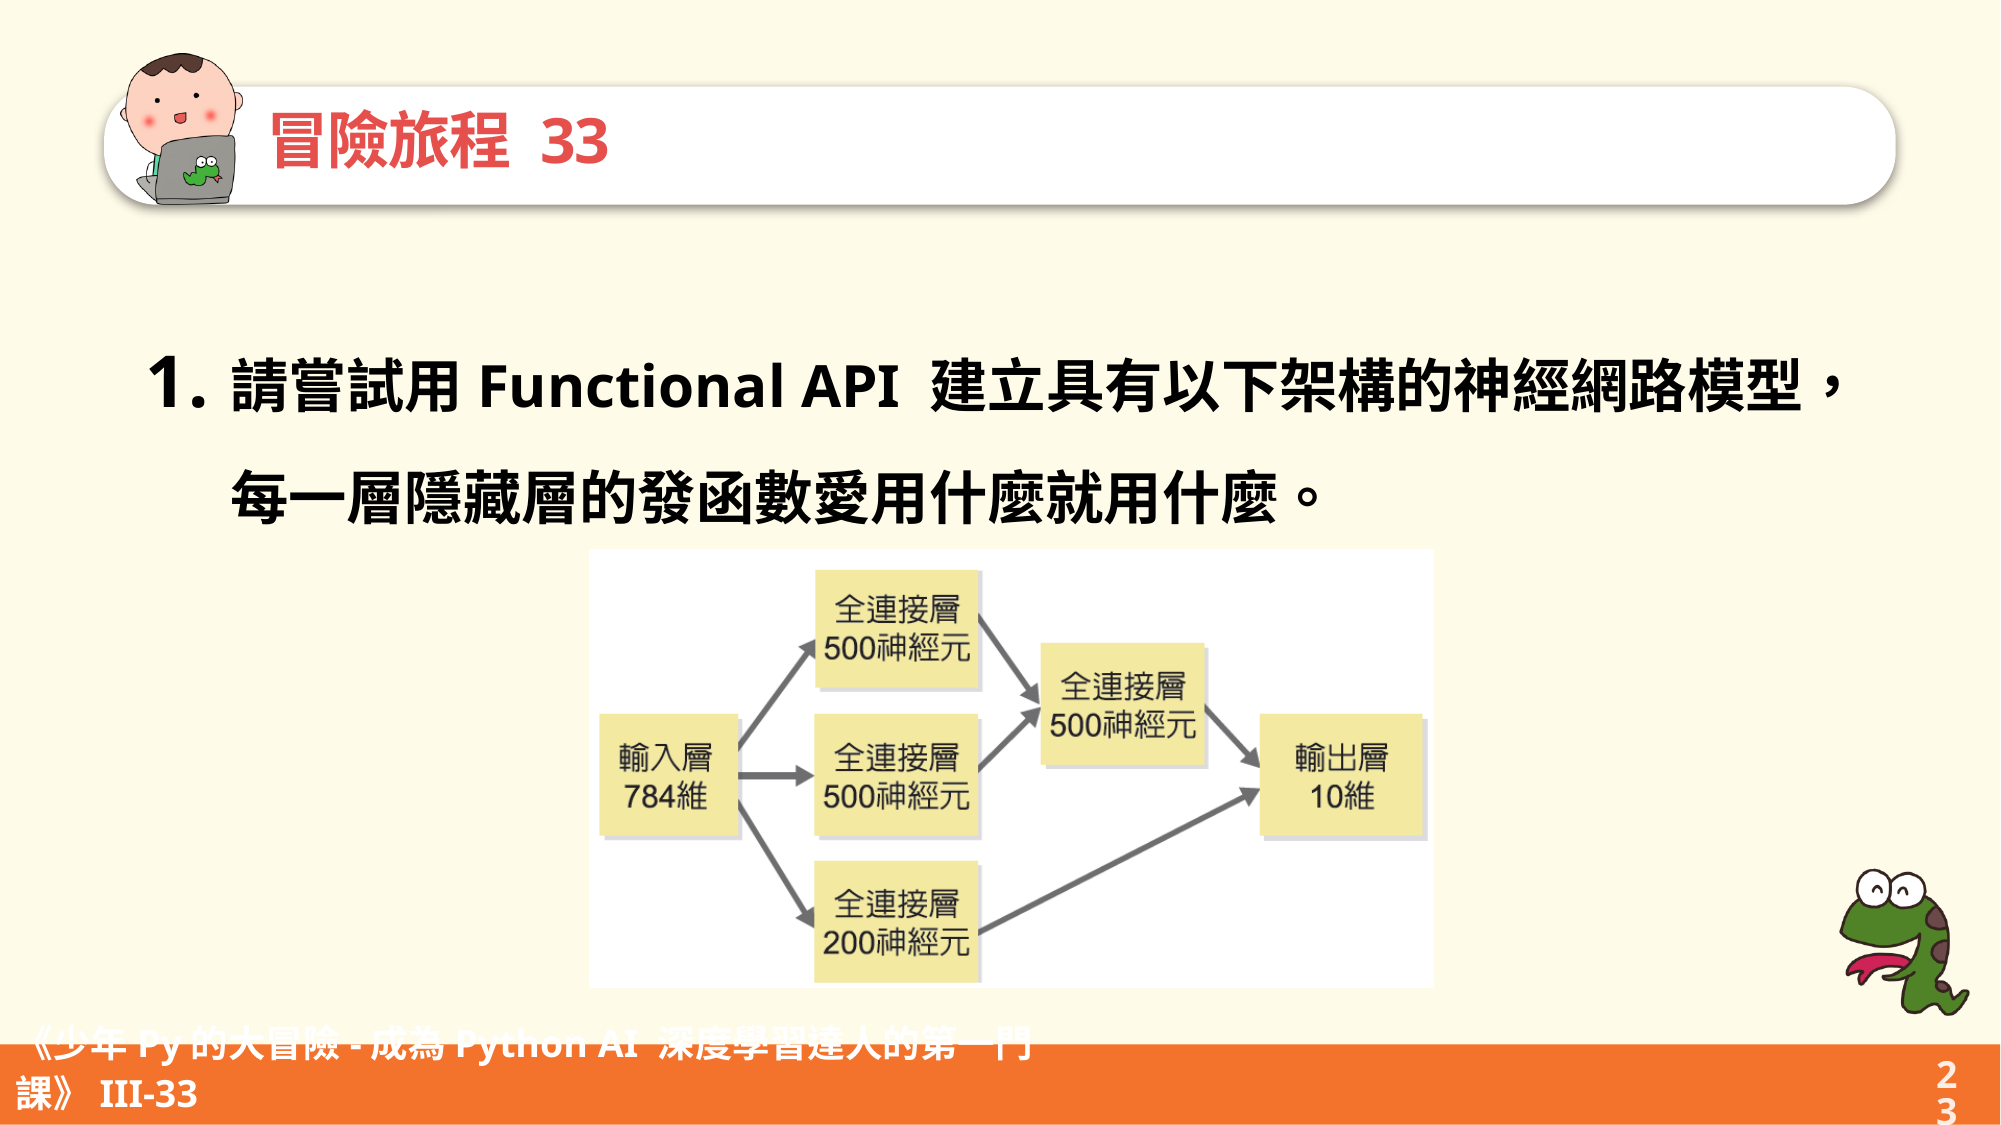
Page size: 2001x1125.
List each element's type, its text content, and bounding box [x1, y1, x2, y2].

picture [589, 548, 1434, 988]
list 冒險旅程 33 [257, 106, 1838, 185]
picture [1827, 861, 1978, 1024]
slide_number 23 [1927, 1047, 1968, 1111]
picture [120, 53, 243, 205]
list 請嘗試用Functional API 建立具有以下架構的神經網路模型，每一層隱藏層的發函數愛用什麼就用什麼。 [136, 298, 1863, 1014]
